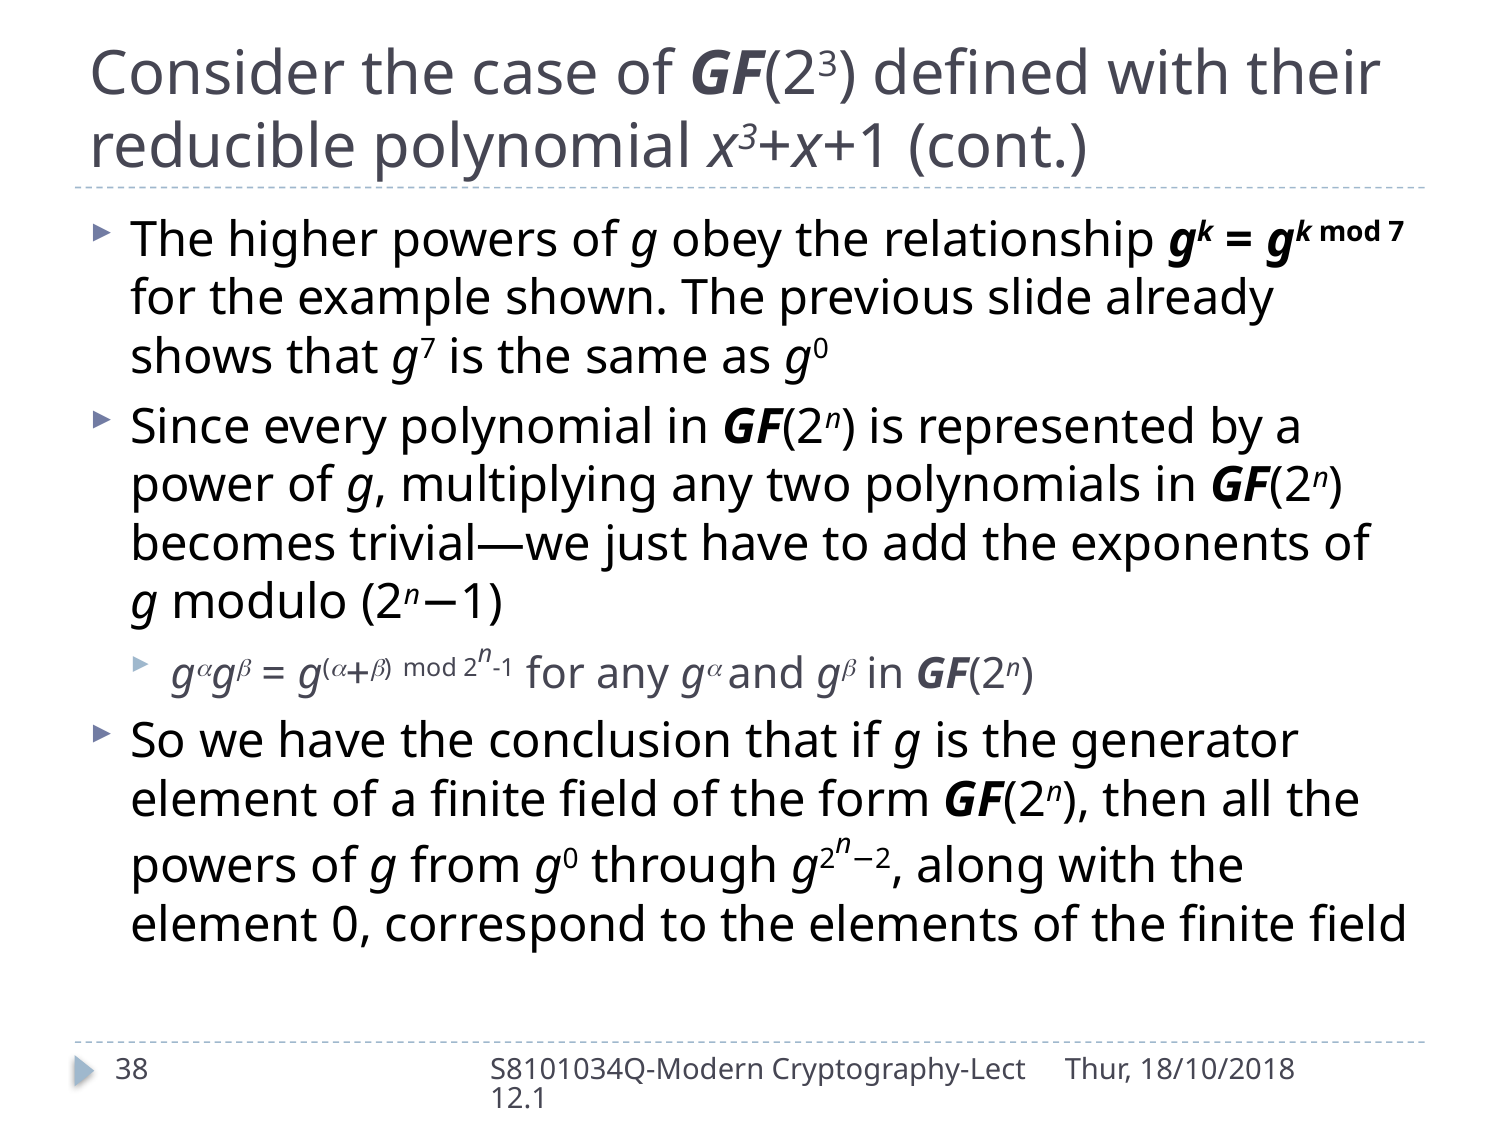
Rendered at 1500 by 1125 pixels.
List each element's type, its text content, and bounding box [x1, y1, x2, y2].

footer S8101034Q-Modern Cryptography-Lect12.1 [475, 1042, 1051, 1103]
list The higher powers of g obey the relationship gk = gk mod 7 for the example shown. The previous slide already shows that g7 is the same as g0 Since every polynomial in GF(2n) is represented by a power of g, multiplying any two polynomials in GF(2n) becomes trivial—we just have to add the exponents of g modulo (2n−1) gg = g(+) mod 2n-1 for any g and g in GF(2n) So we have the conclusion that if g is the generator element of a finite field of the form GF(2n), then all the powers of g from g0 through g2n−2, along with the element 0, correspond to the elements of the finite field [75, 200, 1425, 1010]
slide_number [1051, 1042, 1426, 1103]
title Consider the case of GF(23) defined with their reducible polynomial x3+x+1 (cont.) [75, 24, 1425, 188]
slide_number 38 [100, 1042, 426, 1103]
